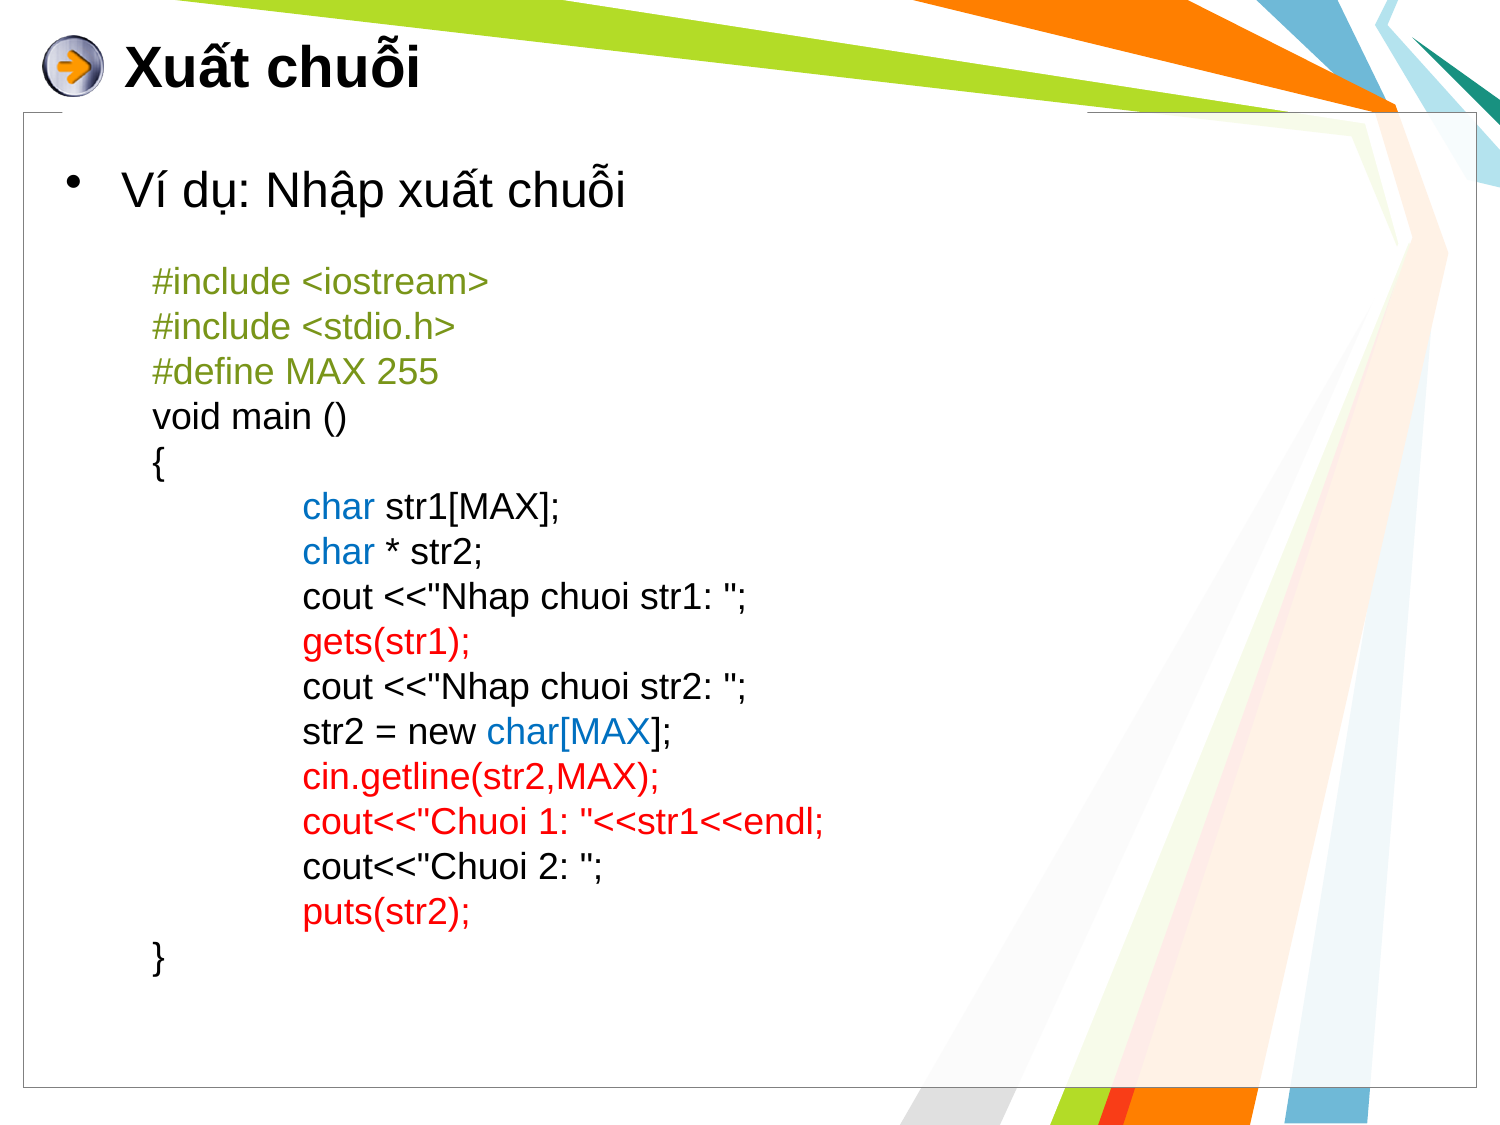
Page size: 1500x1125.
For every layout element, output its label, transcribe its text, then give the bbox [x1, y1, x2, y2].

list Ví dụ: Nhập xuất chuỗi [49, 149, 1457, 1076]
text_box #include <iostream> #include <stdio.h> #define MAX 255 void main () { char str1[MAX]; char * str2; cout <<"Nhap chuoi str1: "; gets(str1); cout <<"Nhap chuoi str2: "; str2 = new char[MAX]; cin.getline(str2,MAX); cout<<"Chuoi 1: "<<str1<<endl; cout<<"Chuoi 2: "; puts(str2); } [137, 249, 925, 985]
title Xuất chuỗi [108, 12, 1476, 117]
picture [42, 35, 104, 97]
